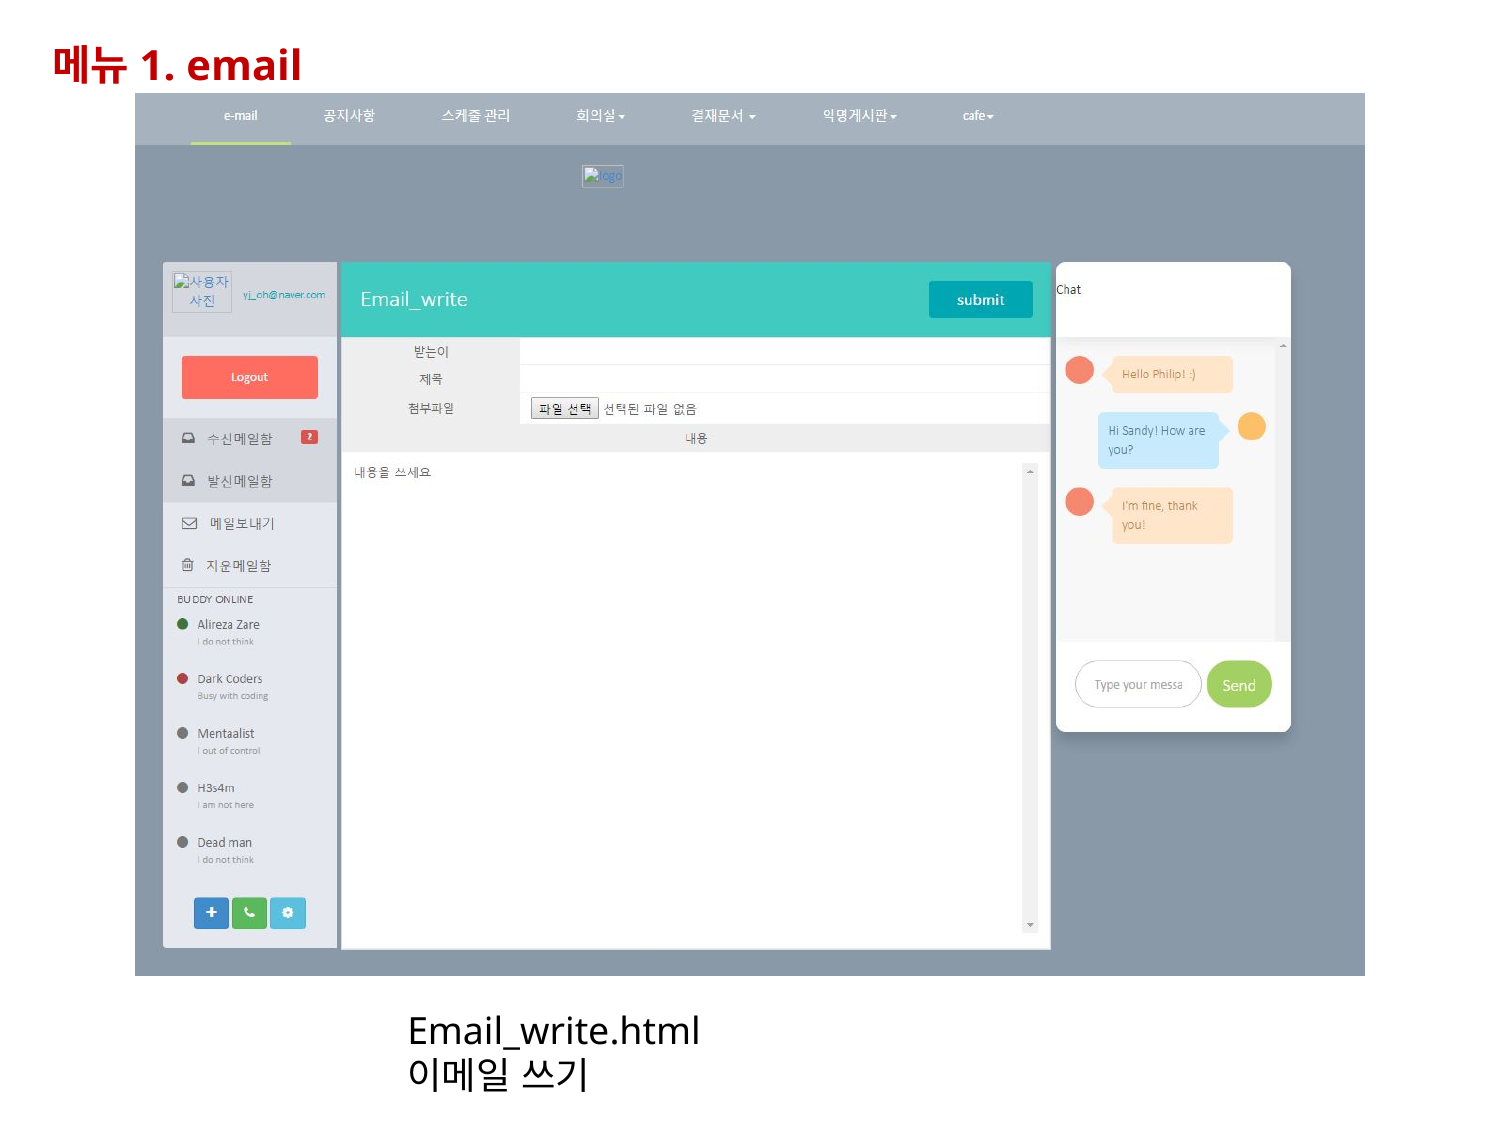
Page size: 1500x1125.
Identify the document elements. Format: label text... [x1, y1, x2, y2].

text_box Email_write.html 이메일 쓰기 [392, 999, 716, 1105]
picture [135, 93, 1365, 977]
text_box 메뉴1. email [37, 30, 318, 96]
